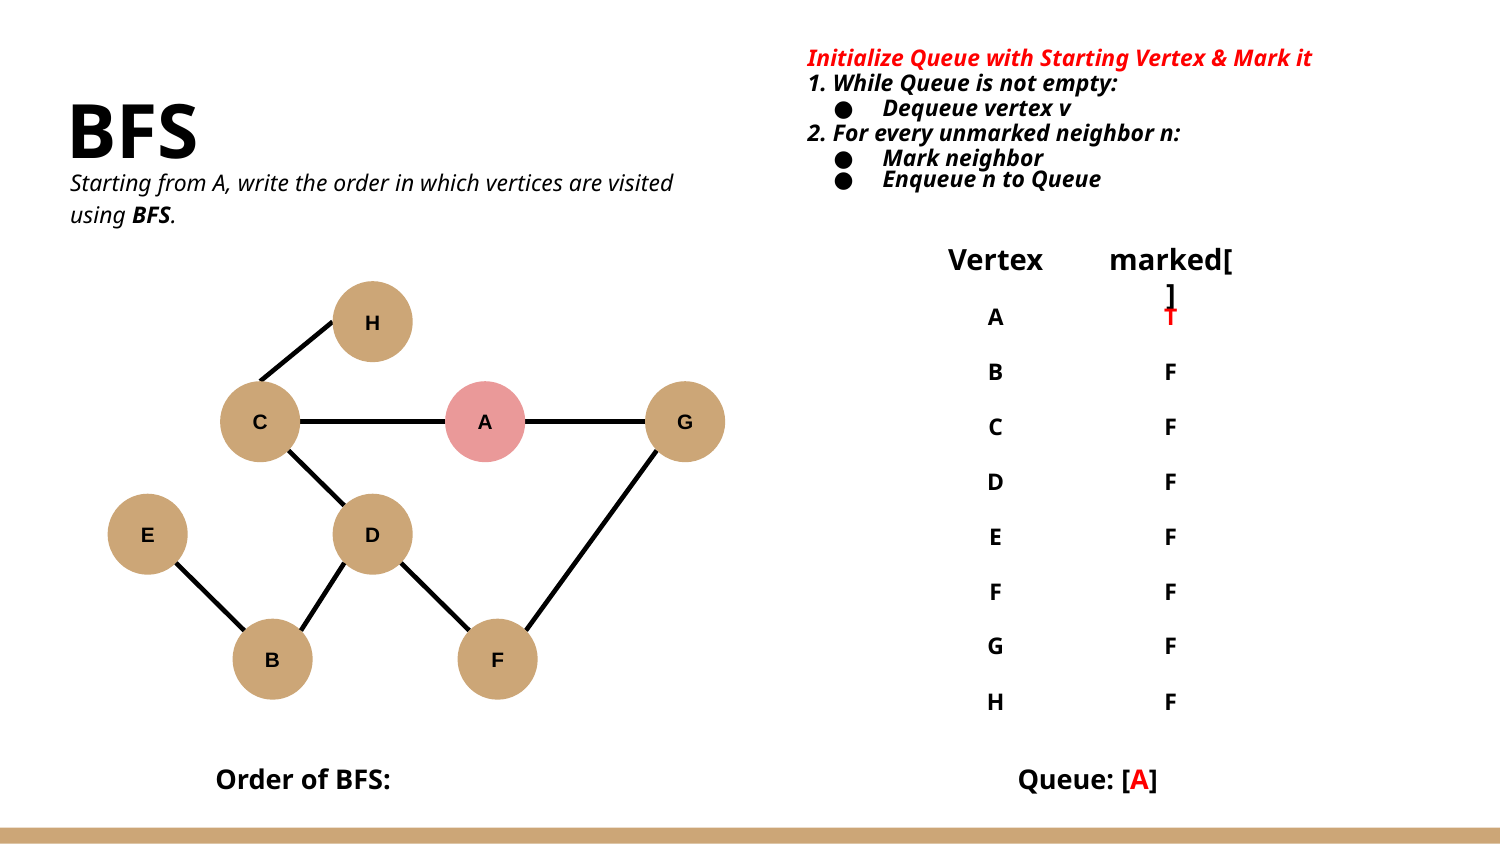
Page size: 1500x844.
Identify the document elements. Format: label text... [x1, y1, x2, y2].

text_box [175, 562, 245, 631]
text_box A [445, 381, 526, 463]
text_box C [220, 381, 301, 463]
list Starting from A, write the order in which vertices are visited using BFS. [55, 149, 738, 201]
list Initialize Queue with Starting Vertex & Mark it [792, 24, 1475, 76]
text_box E [107, 493, 188, 575]
text_box D [332, 493, 413, 575]
text_box H [332, 281, 413, 363]
text_box F [457, 618, 538, 700]
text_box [525, 450, 657, 631]
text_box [400, 562, 470, 631]
list Dequeue vertex v [792, 76, 1475, 99]
text_box Vertex [917, 226, 1074, 287]
list Mark neighbor [792, 124, 1475, 149]
title BFS [51, 51, 792, 189]
text_box Queue: [A] [850, 742, 1325, 830]
text_box T F F F F F F F [1061, 287, 1281, 730]
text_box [259, 321, 333, 382]
text_box A B C D E F G H [886, 287, 1061, 730]
list Enqueue n to Queue [792, 149, 1475, 201]
text_box G [645, 381, 726, 463]
text_box B [232, 618, 313, 700]
list 2. For every unmarked neighbor n: [792, 99, 1475, 124]
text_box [288, 450, 345, 506]
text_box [300, 562, 345, 631]
text_box marked[] [1092, 226, 1249, 287]
text_box Order of BFS: [200, 742, 675, 830]
